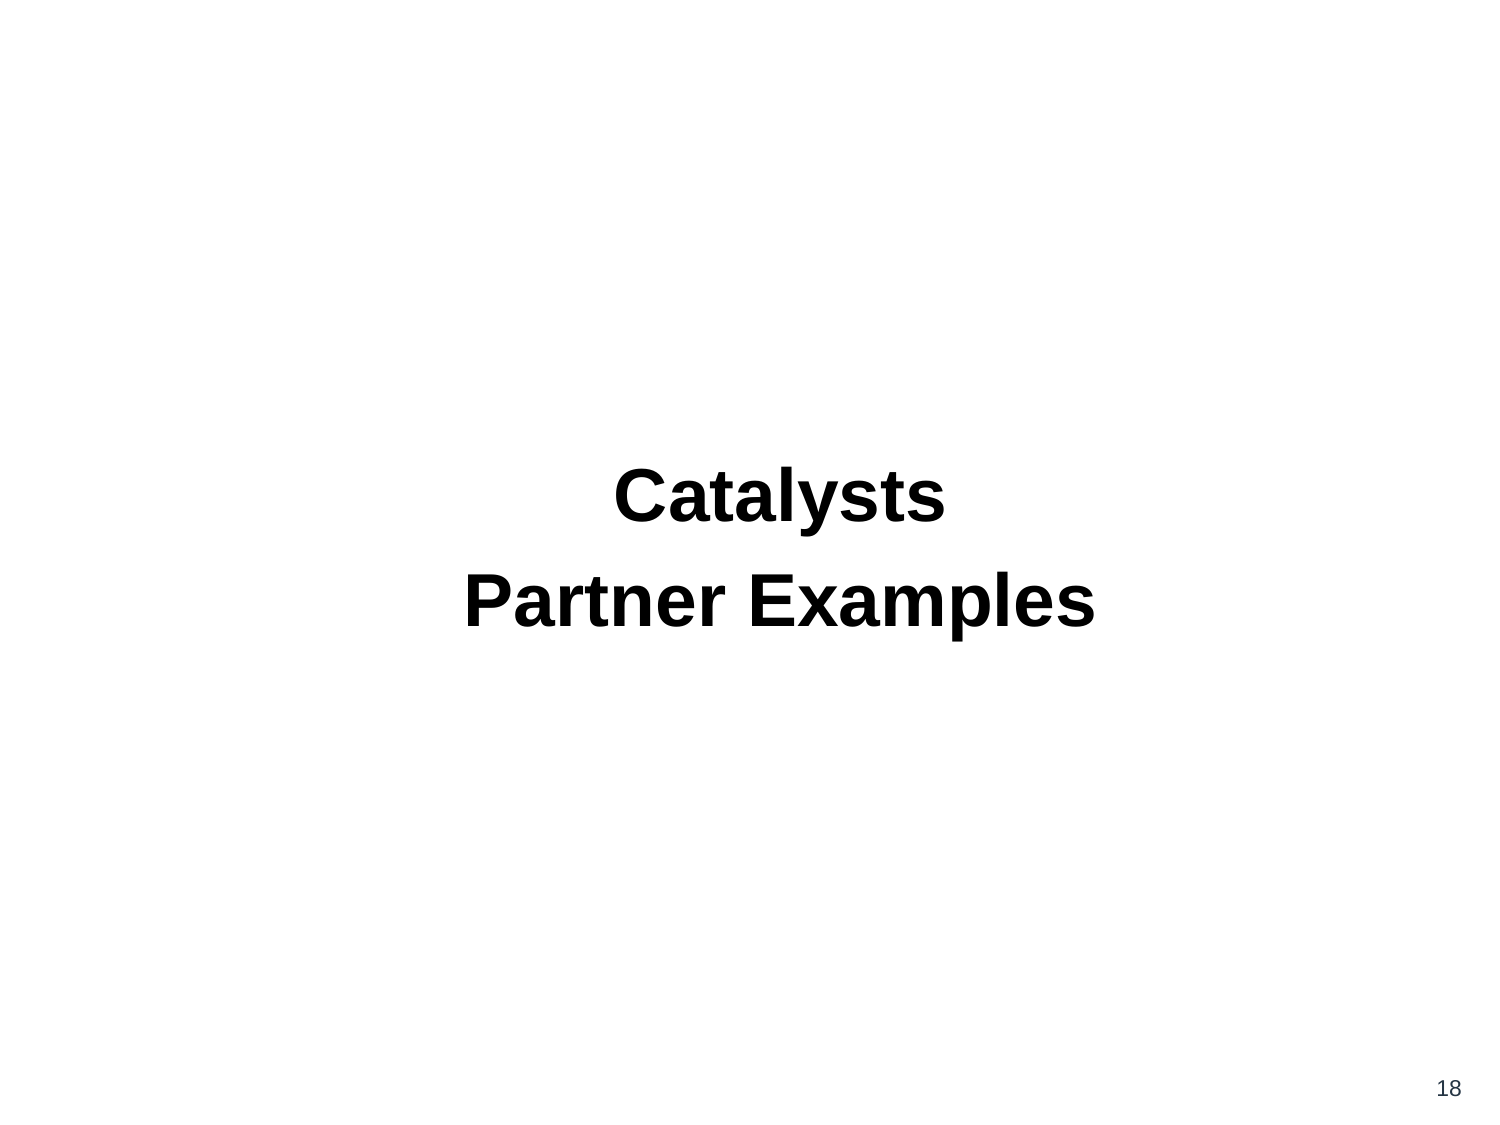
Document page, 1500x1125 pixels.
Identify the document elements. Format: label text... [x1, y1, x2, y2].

slide_number 17 [1112, 1073, 1462, 1101]
text_box Catalysts Partner Examples [115, 341, 1447, 642]
